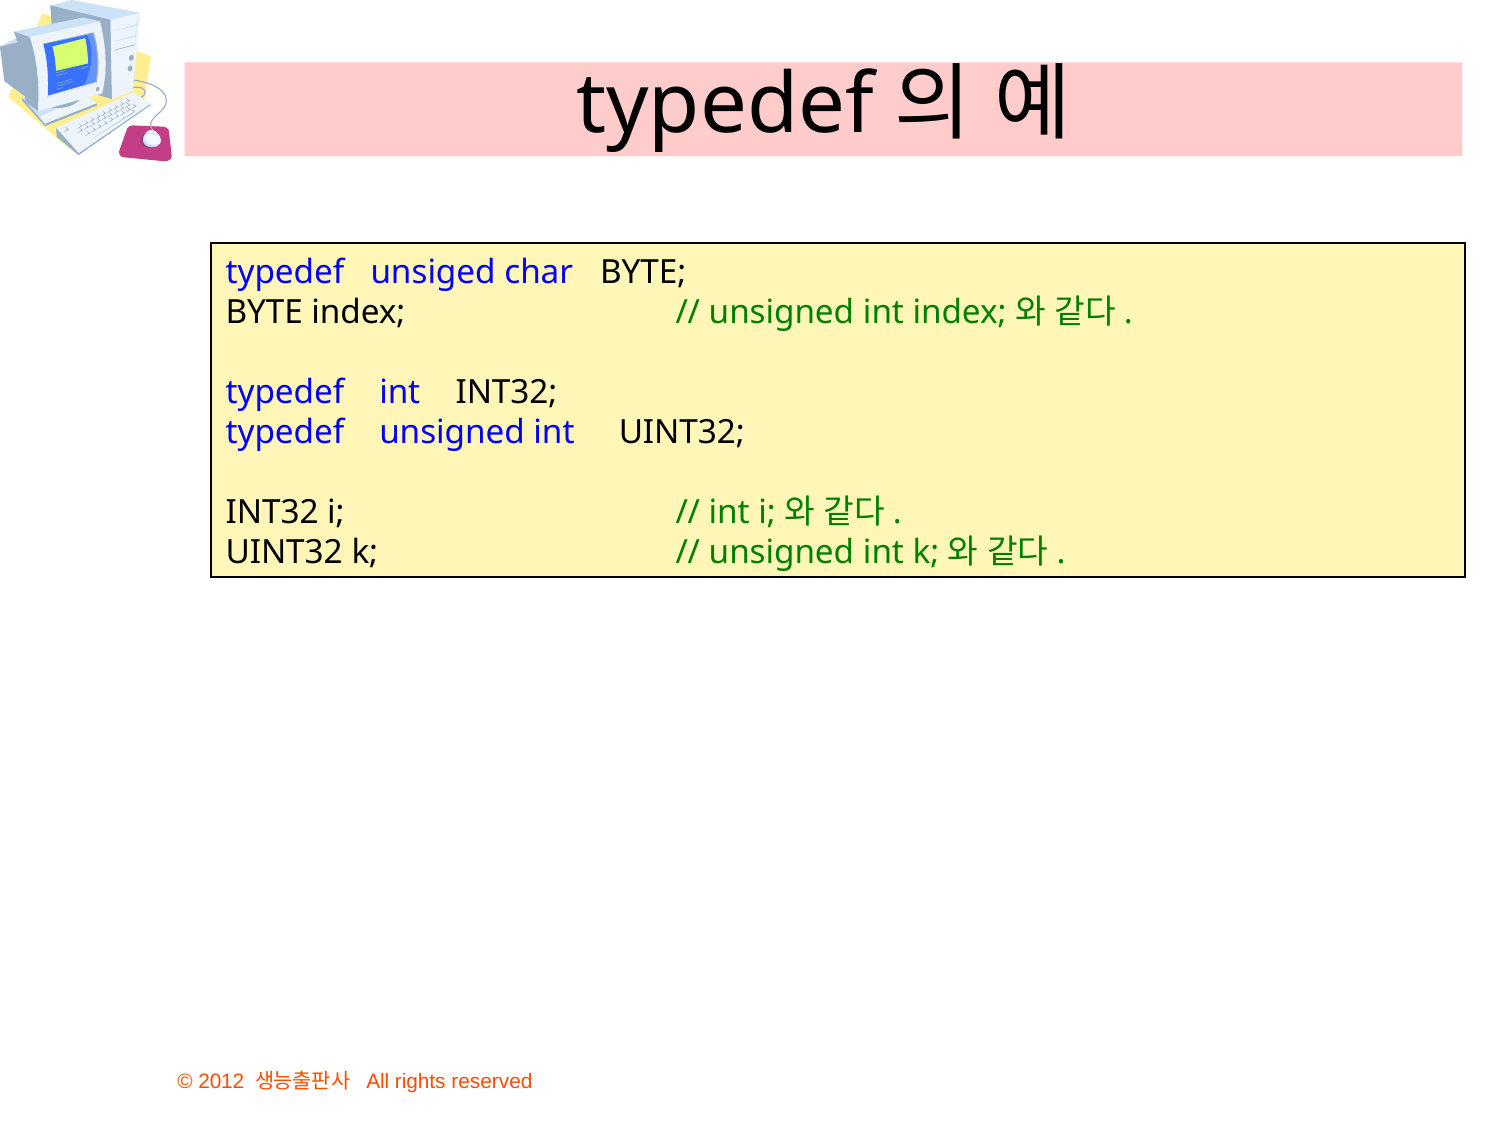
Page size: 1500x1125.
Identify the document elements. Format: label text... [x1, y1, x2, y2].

text_box typedef unsiged char BYTE; BYTE index; // unsigned int index;와 같다. typedef int INT32; typedef unsigned int UINT32; INT32 i; // int i;와 같다. UINT32 k; // unsigned int k;와 같다. [210, 243, 1465, 578]
title typedef의 예 [184, 62, 1463, 157]
